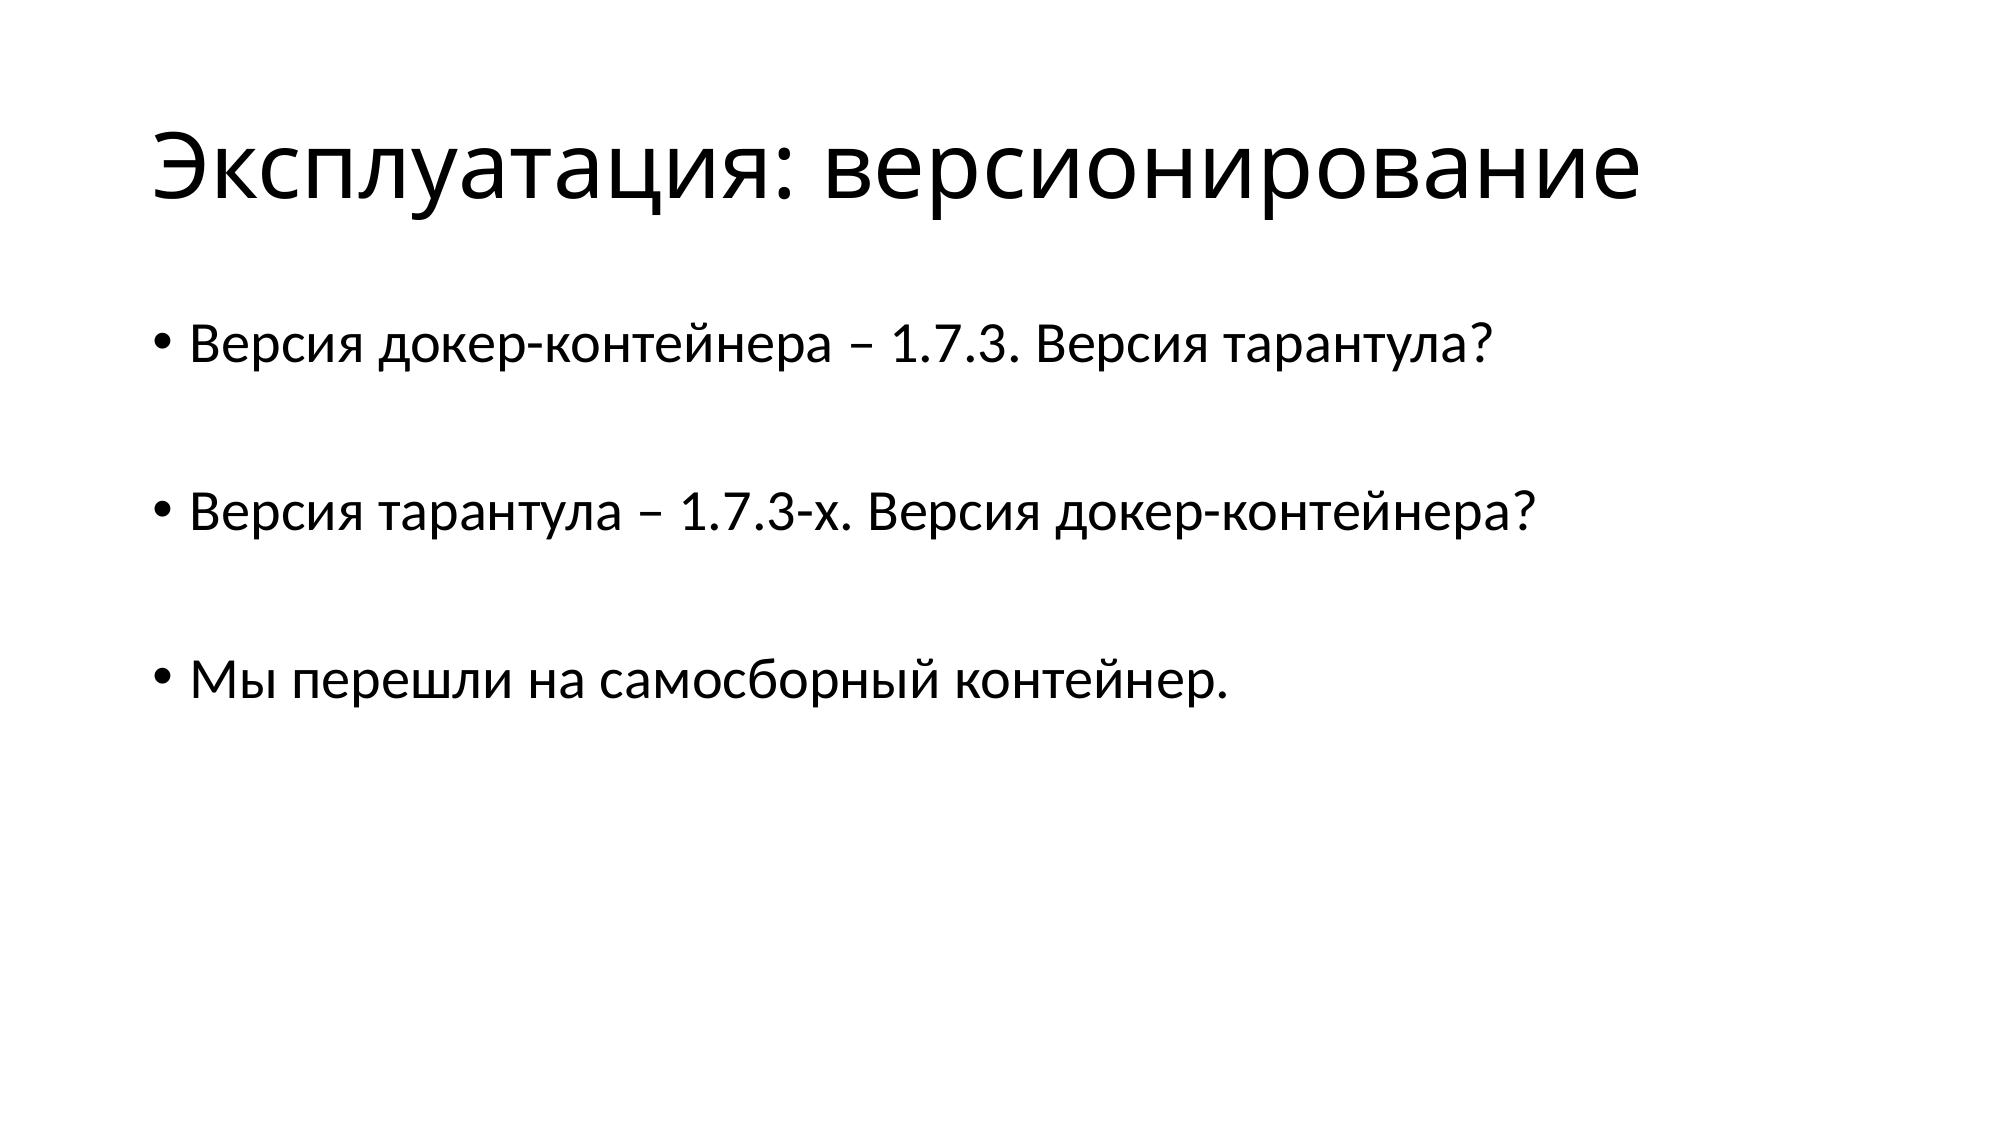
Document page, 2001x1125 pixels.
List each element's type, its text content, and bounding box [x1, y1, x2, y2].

list Версия докер-контейнера – 1.7.3. Версия тарантула? Версия тарантула – 1.7.3-х. Версия докер-контейнера? Мы перешли на самосборный контейнер. [137, 305, 1863, 1019]
title Эксплуатация: версионирование [137, 59, 1863, 278]
